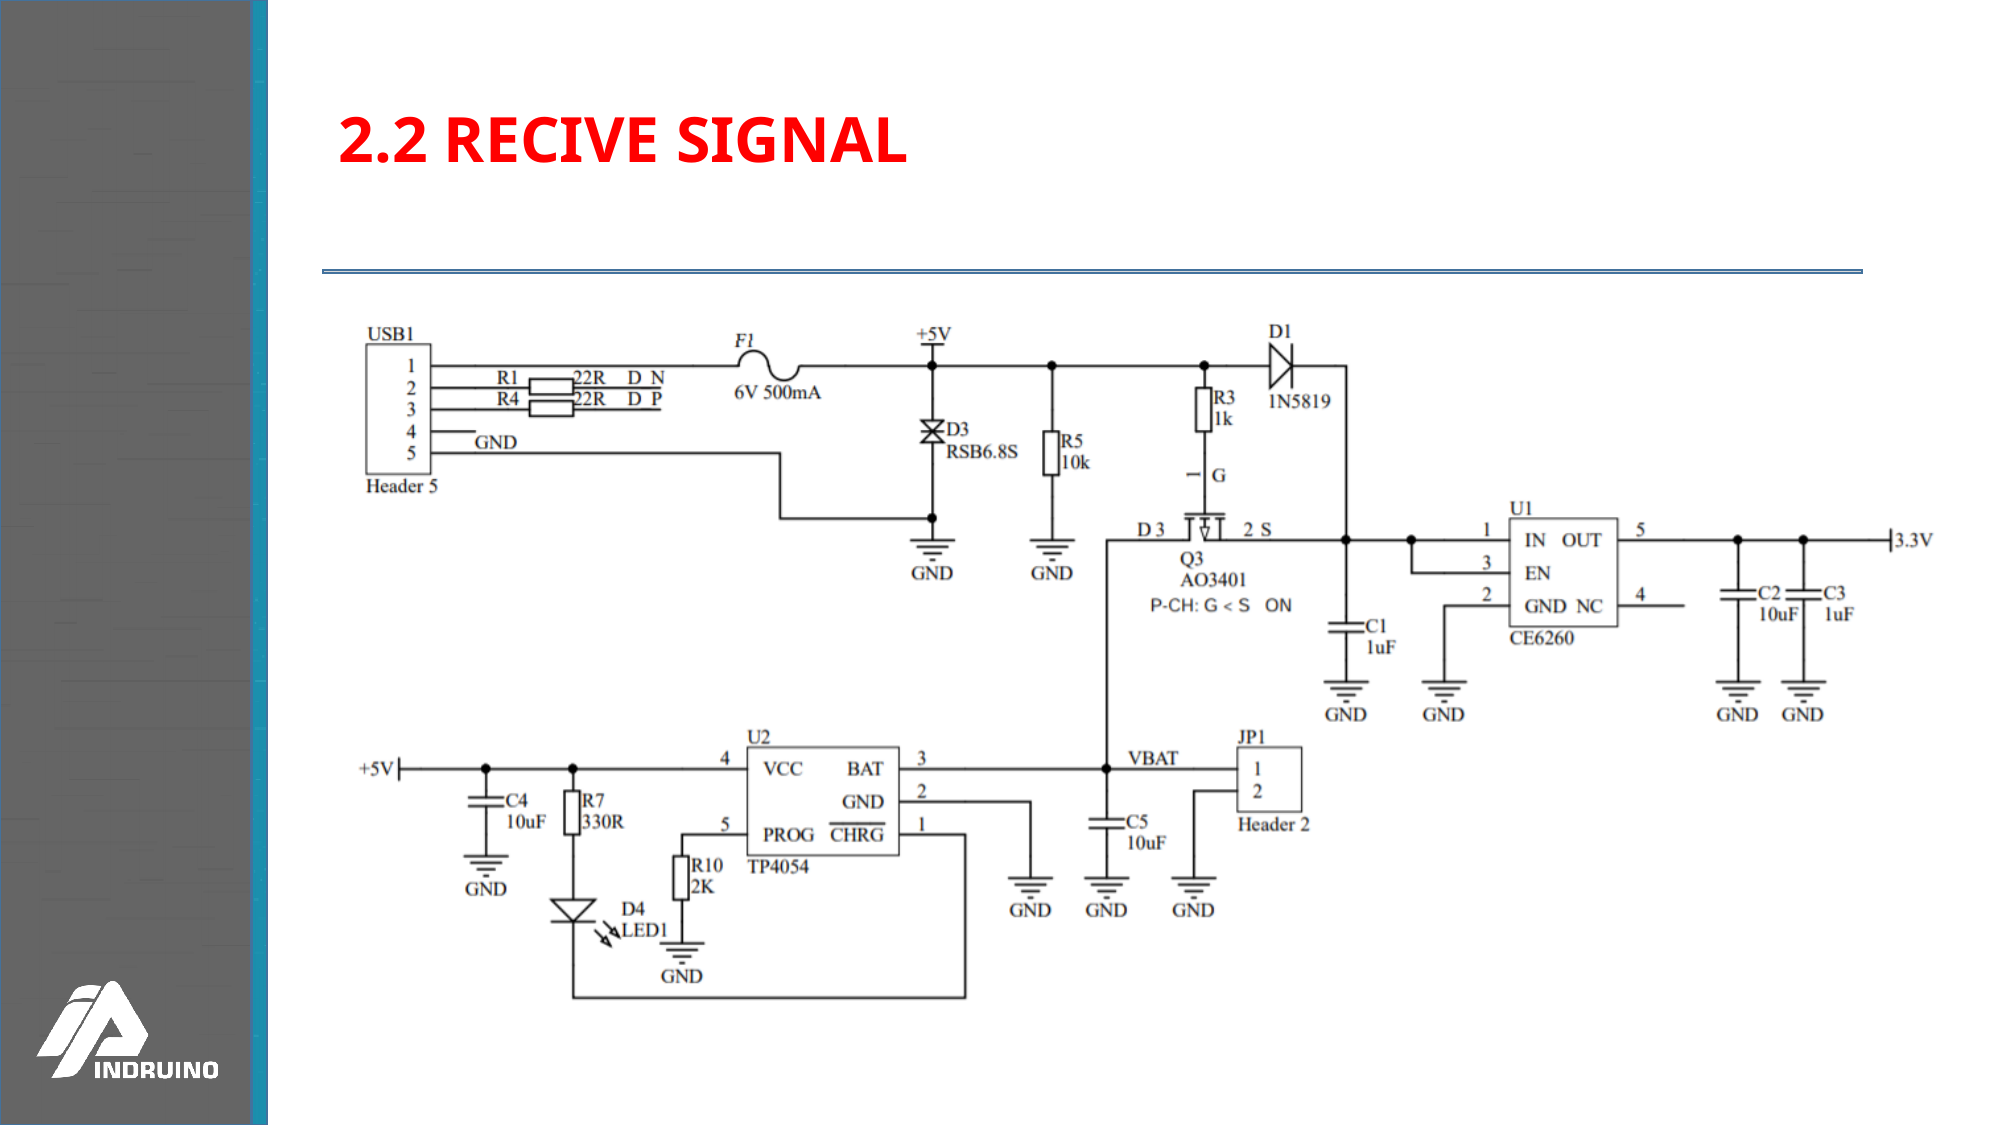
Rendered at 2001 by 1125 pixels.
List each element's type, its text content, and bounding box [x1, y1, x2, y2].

title 2.2 RECIVE SIGNAL [323, 40, 941, 244]
picture [323, 297, 1981, 1015]
picture [253, 1, 266, 1124]
picture [1, 1, 250, 1124]
